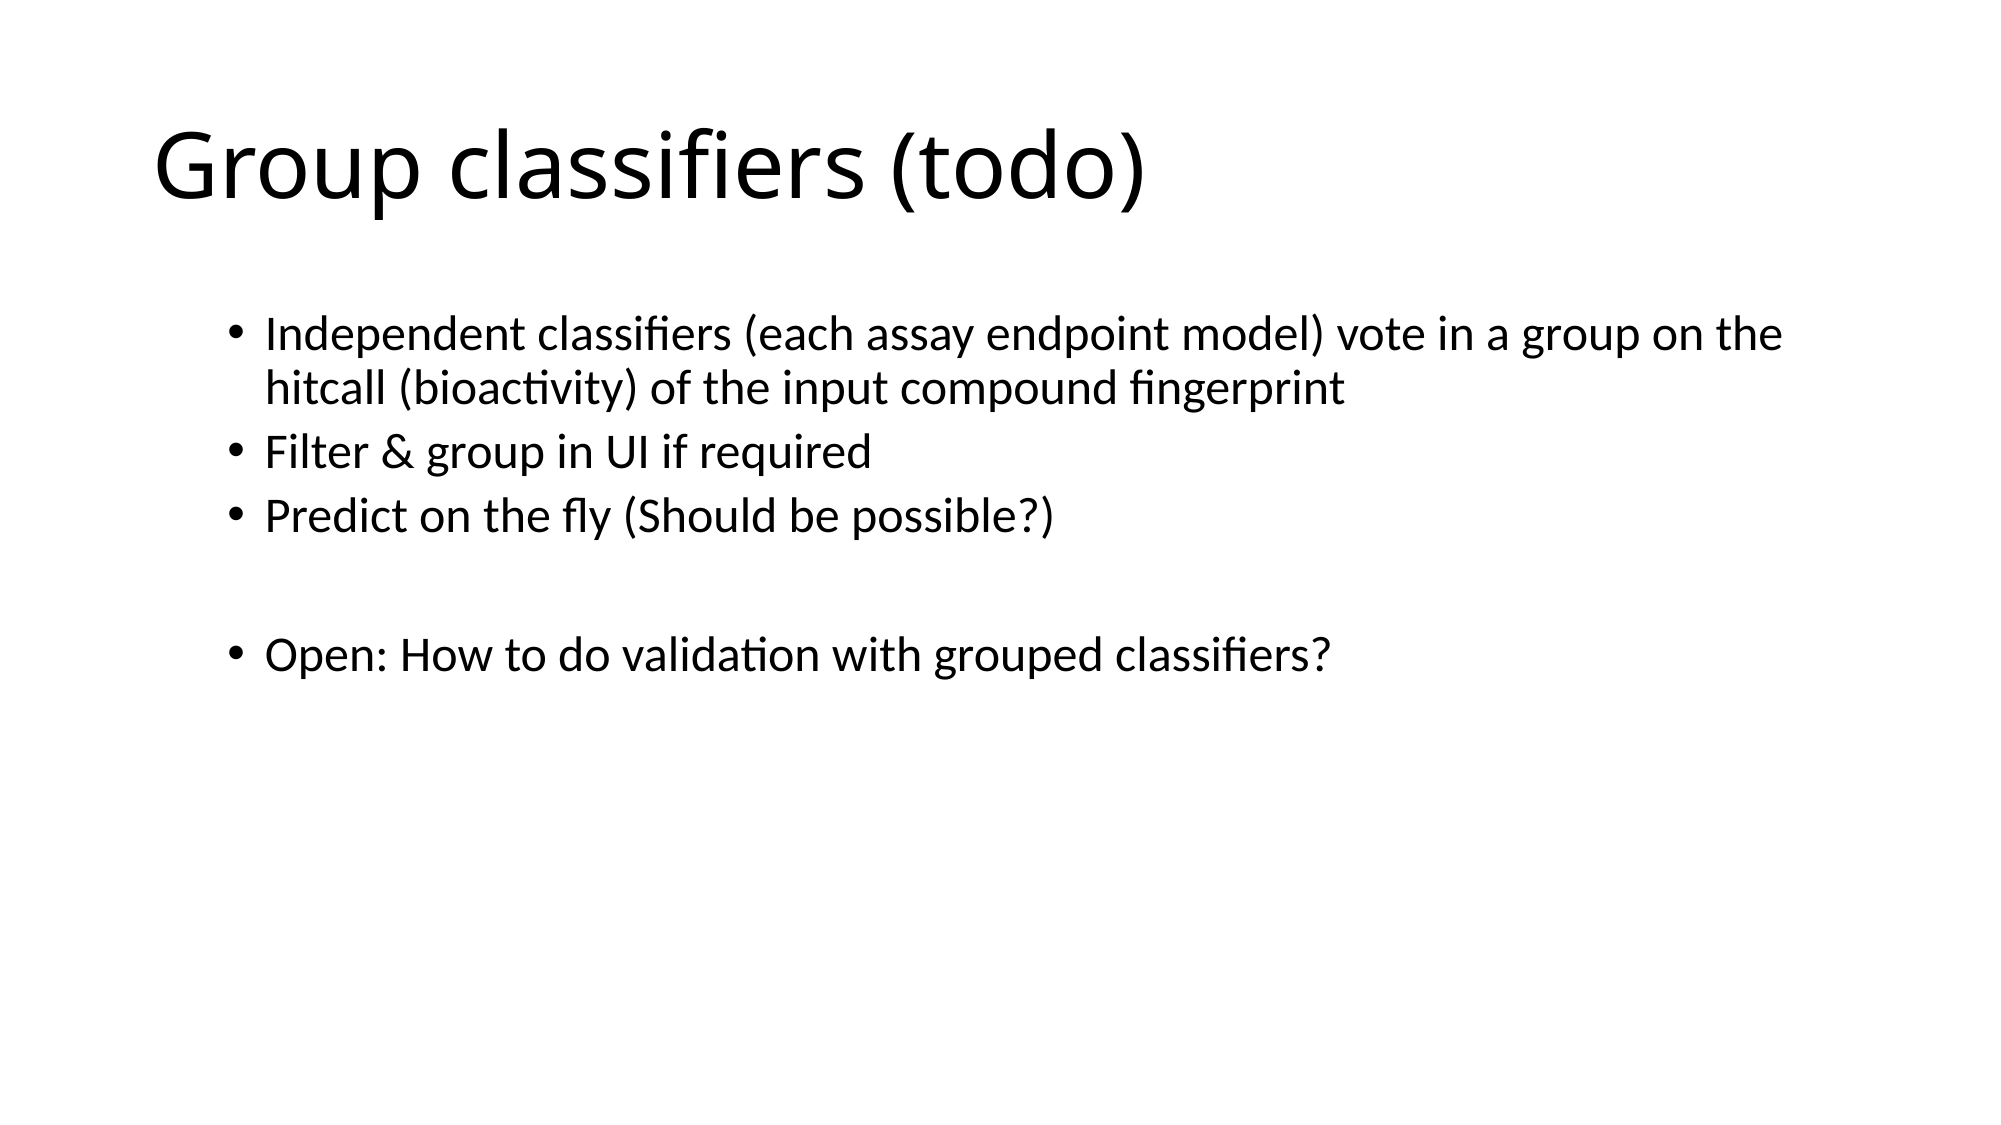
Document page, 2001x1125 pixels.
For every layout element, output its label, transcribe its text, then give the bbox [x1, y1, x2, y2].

list Independent classifiers (each assay endpoint model) vote in a group on the hitcall (bioactivity) of the input compound fingerprint Filter & group in UI if required Predict on the fly (Should be possible?) Open: How to do validation with grouped classifiers? [137, 299, 1863, 1014]
title Group classifiers (todo) [137, 59, 1863, 278]
